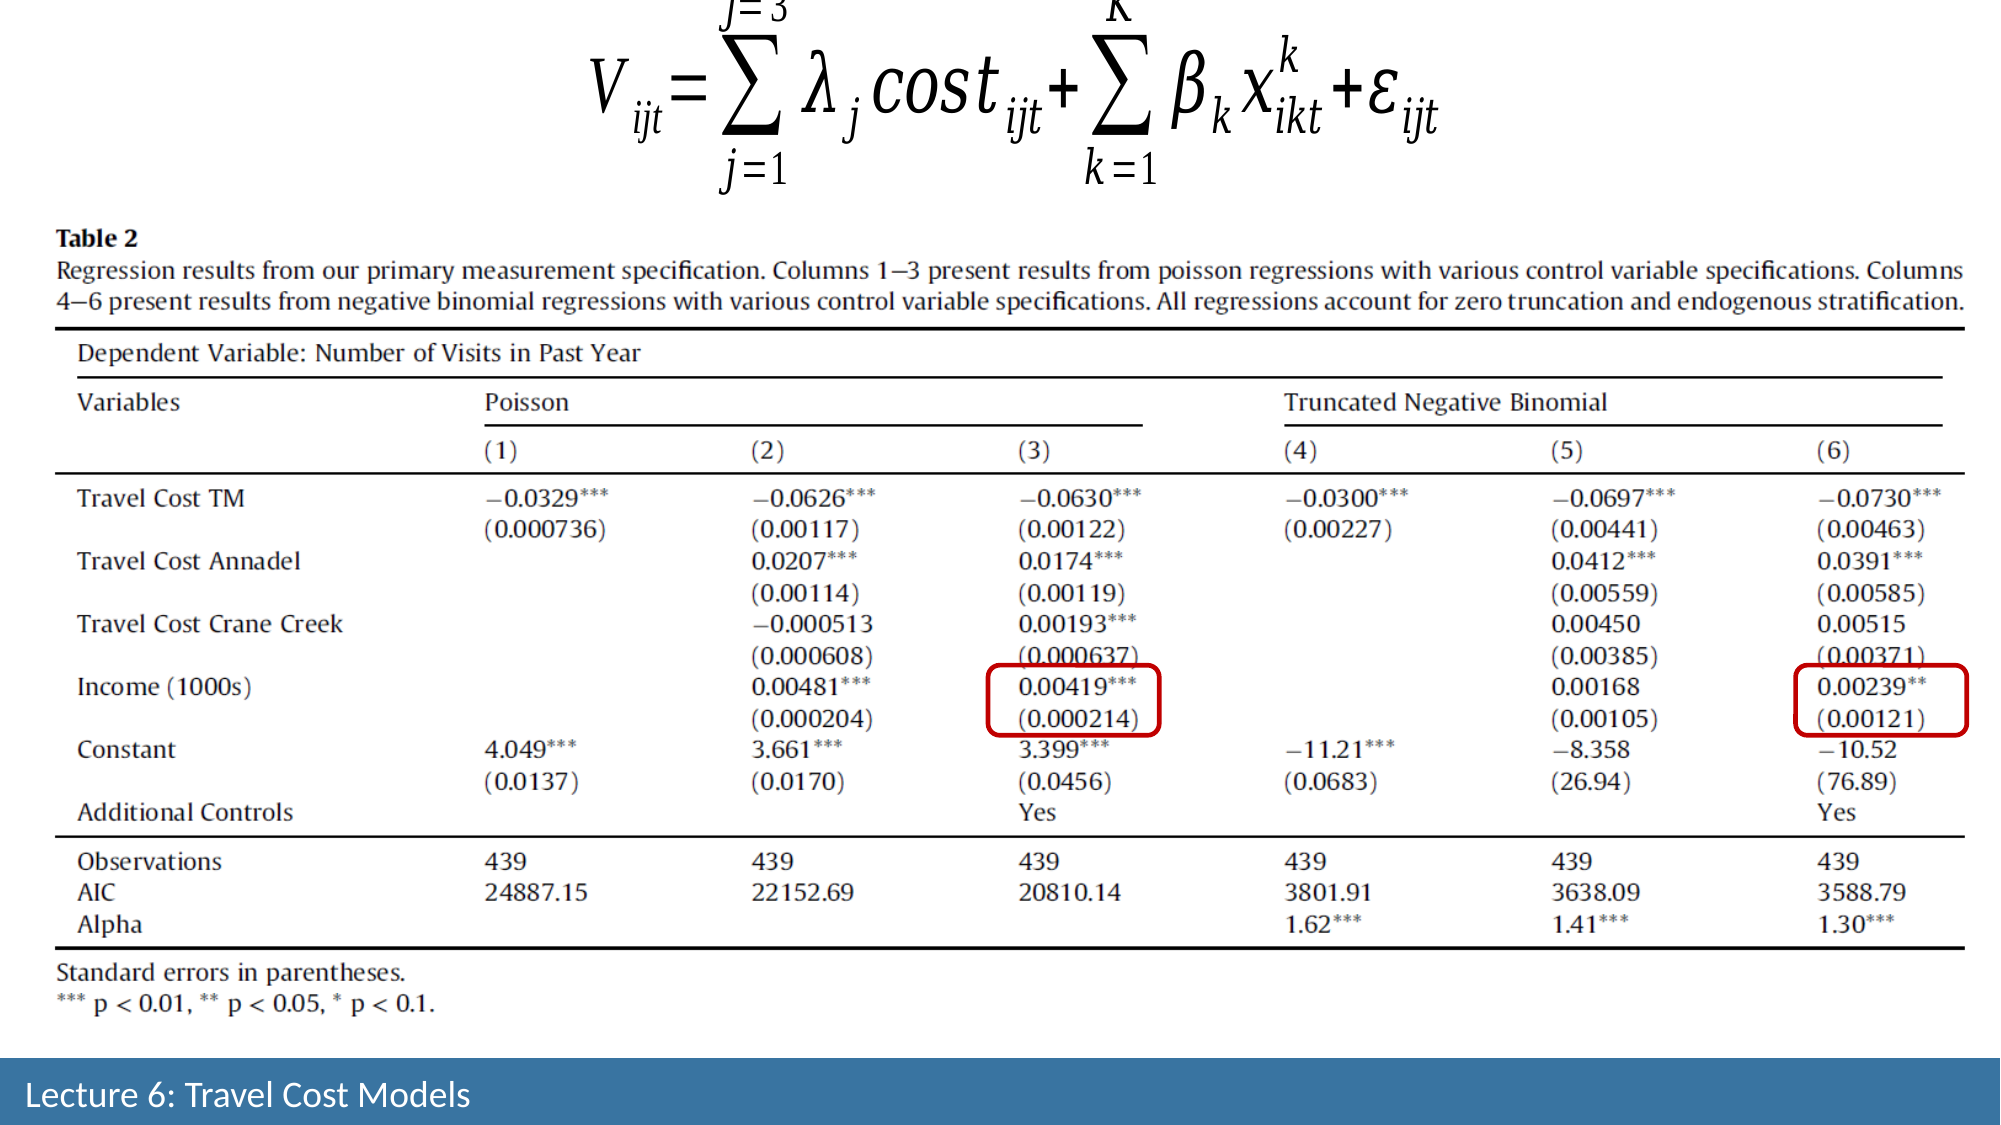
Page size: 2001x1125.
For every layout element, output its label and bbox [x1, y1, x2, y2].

picture [49, 226, 1981, 1024]
